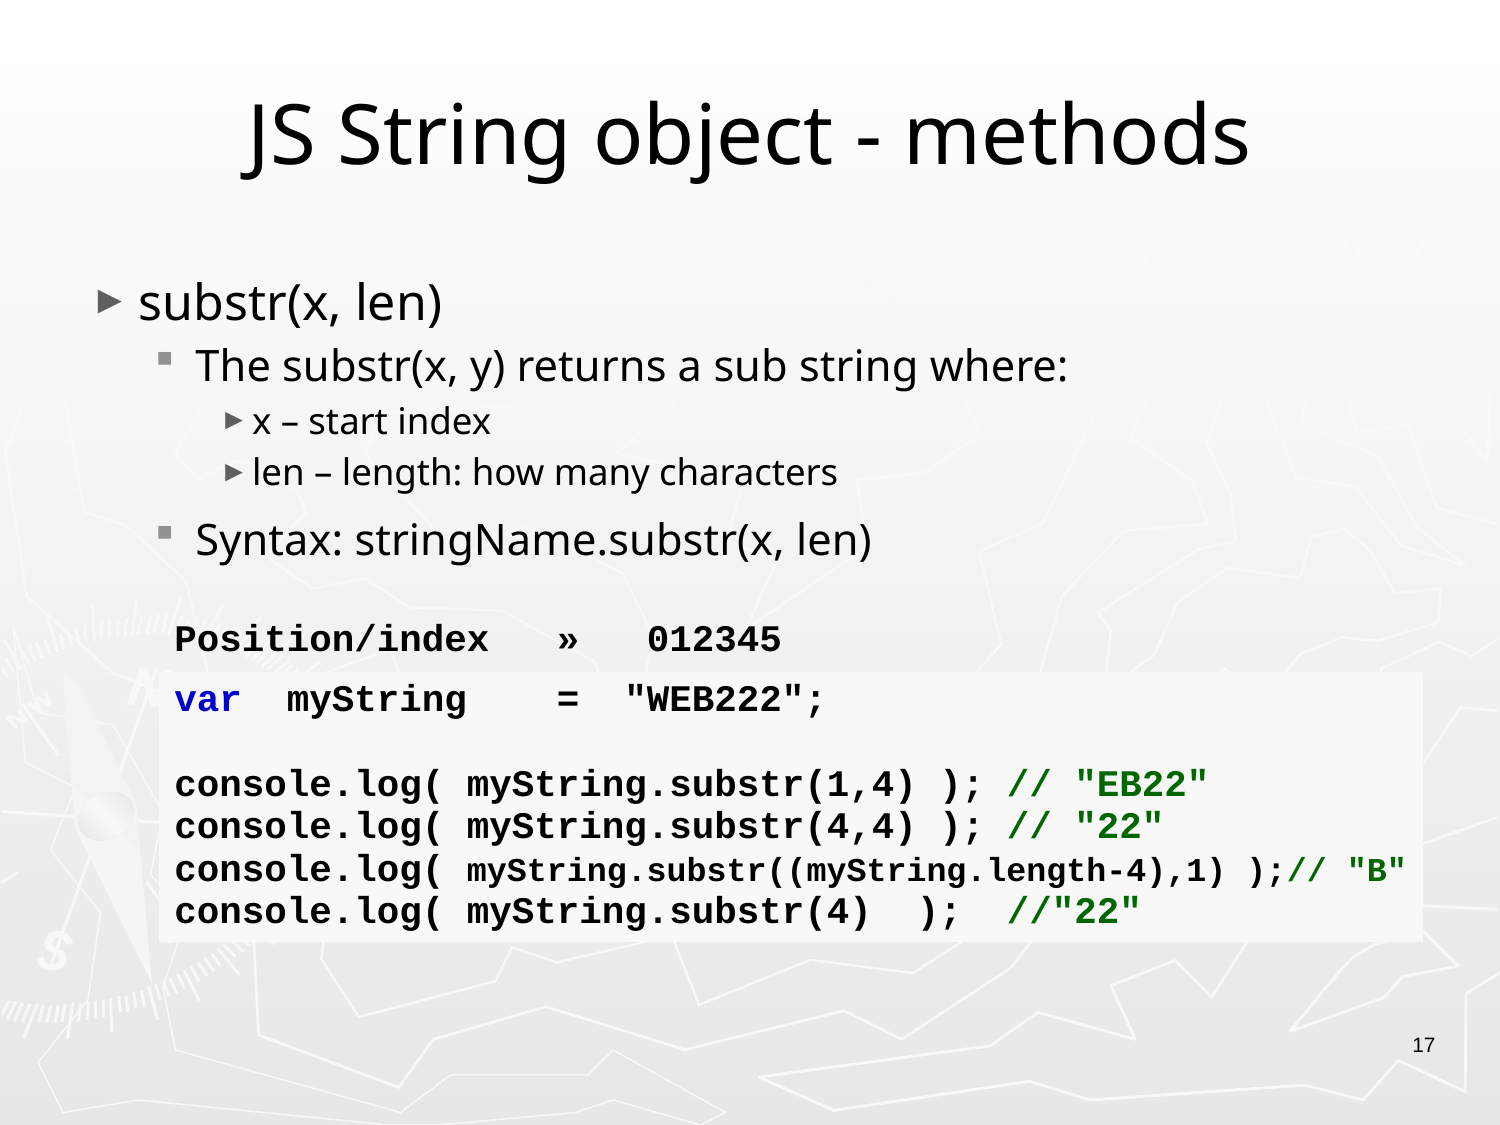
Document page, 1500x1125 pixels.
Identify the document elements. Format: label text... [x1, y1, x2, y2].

list substr(x, len) The substr(x, y) returns a sub string where: x – start index len – length: how many characters Syntax: stringName.substr(x, len) [75, 262, 1425, 575]
title JS String object - methods [49, 37, 1451, 225]
table_cell var myString = "WEB222"; console.log( myString.substr(1,4) ); // "EB22" console.log( myString.substr(4,4) ); // "22" console.log( myString.substr((myString.length-4),1) );// "B" console.log( myString.substr(4) ); //"22" [159, 672, 1423, 942]
table_header Position/index » 012345 [159, 610, 1423, 672]
slide_number 17 [1074, 1024, 1451, 1103]
